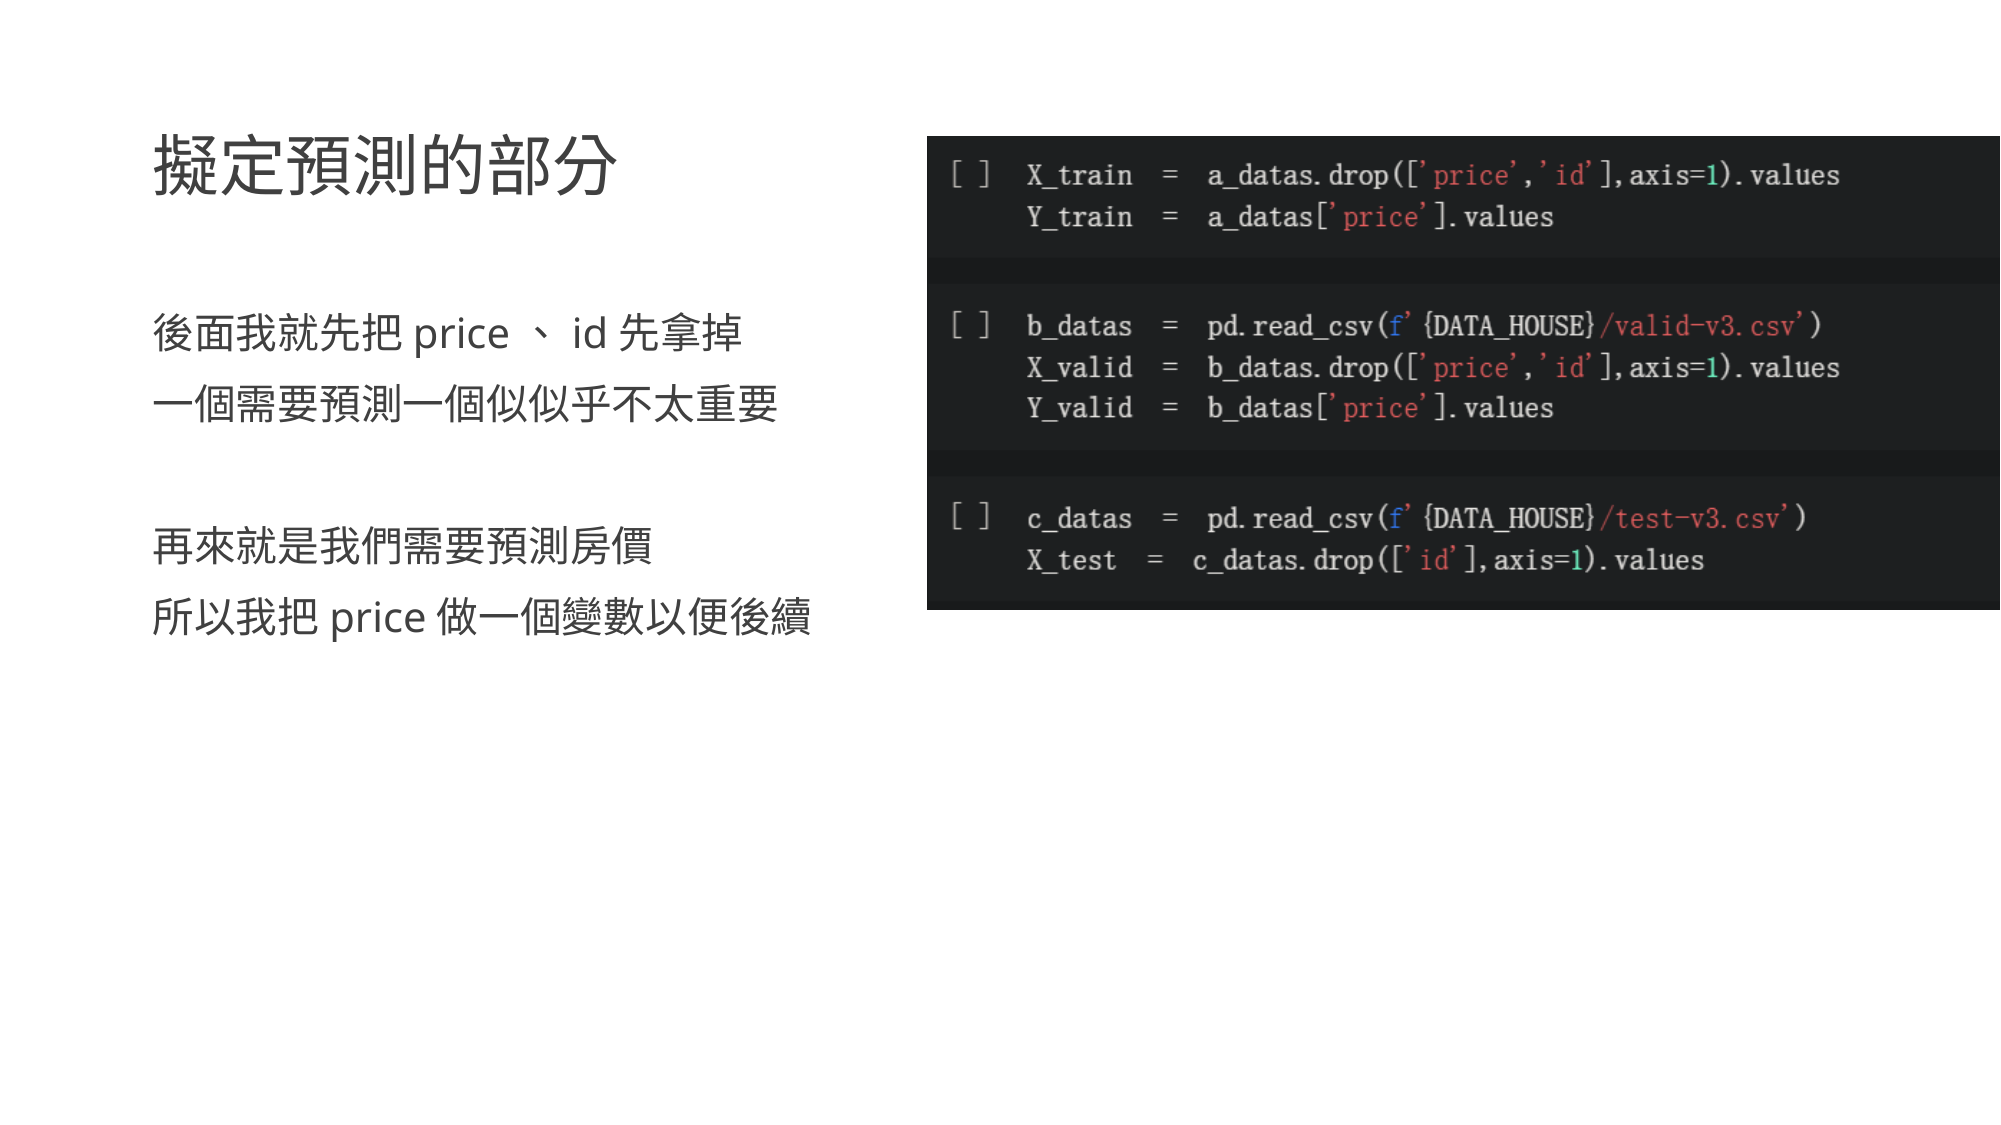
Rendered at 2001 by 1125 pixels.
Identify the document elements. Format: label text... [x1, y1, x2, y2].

picture [927, 136, 2000, 610]
title 擬定預測的部分 [137, 59, 1863, 278]
list 後面我就先把price、id先拿掉 一個需要預測一個似似乎不太重要 再來就是我們需要預測房價 所以我把price做一個變數以便後續 [137, 299, 896, 1014]
